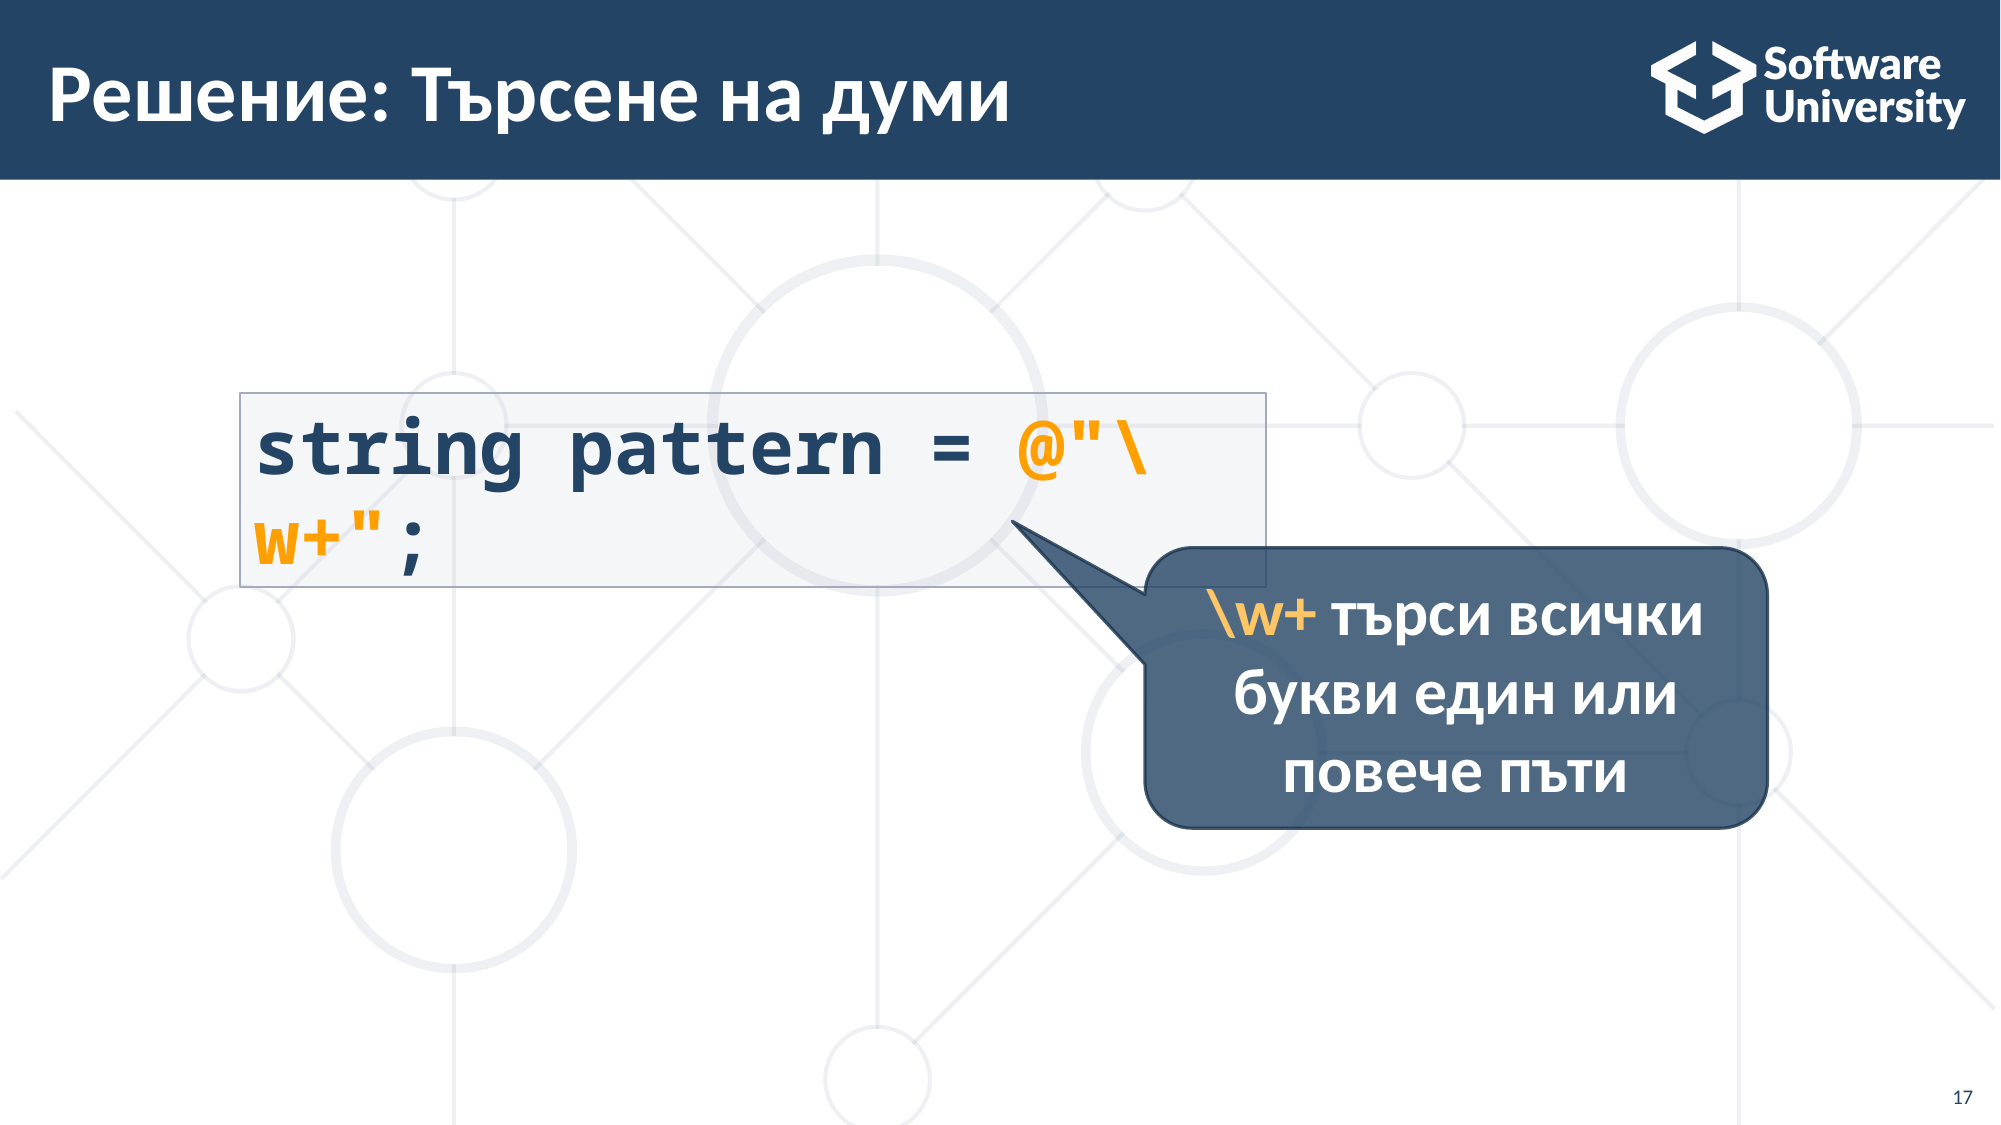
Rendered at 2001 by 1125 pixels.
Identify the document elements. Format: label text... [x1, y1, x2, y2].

text_box string pattern = @"\w+"; [239, 392, 1266, 588]
picture [1651, 41, 1966, 134]
slide_number 17 [1927, 1067, 1989, 1117]
text_box \w+ търси всички букви един или повече пъти [1010, 519, 1770, 831]
title Решение: Търсене на думи [31, 16, 1625, 162]
